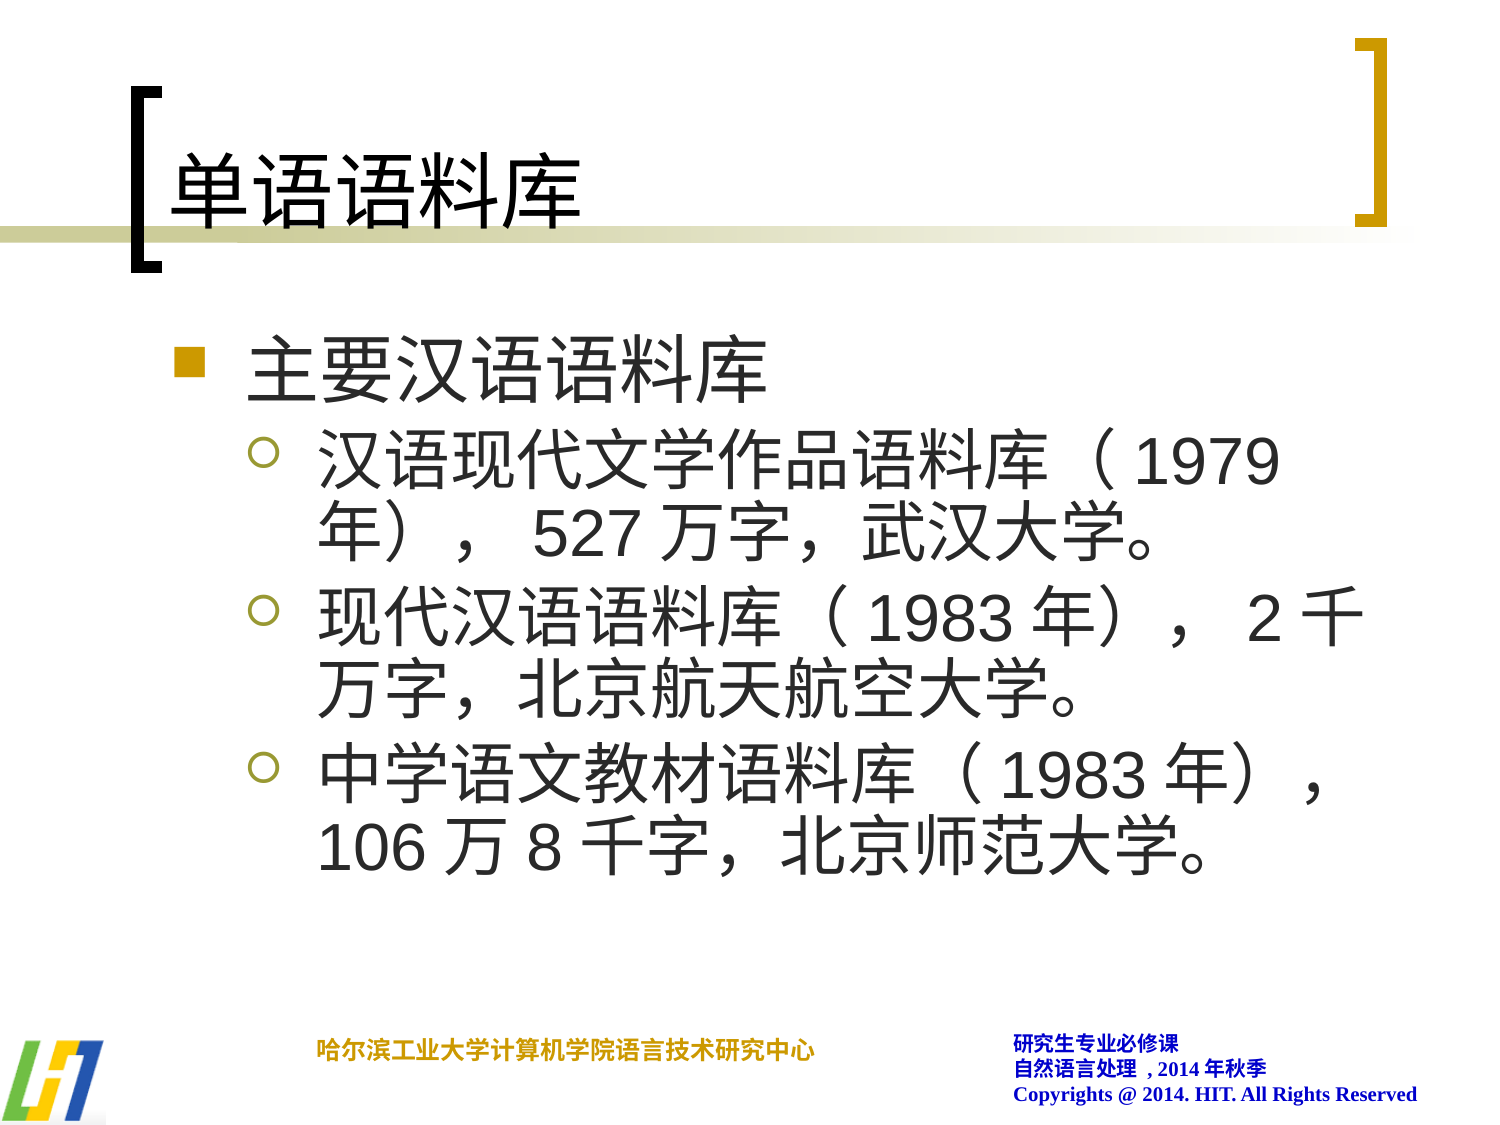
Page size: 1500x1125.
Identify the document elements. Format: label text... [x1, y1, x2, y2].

title 单语语料库 [152, 15, 1328, 248]
footer 哈尔滨工业大学计算机学院语言技术研究中心 [300, 1026, 987, 1125]
list 主要汉语语料库 汉语现代文学作品语料库（1979年），527万字，武汉大学。 现代汉语语料库（1983年），2千万字，北京航天航空大学。 中学语文教材语料库（1983年），106万8千字，北京师范大学。 [155, 324, 1413, 1001]
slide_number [997, 1022, 1454, 1125]
picture [0, 1034, 106, 1125]
